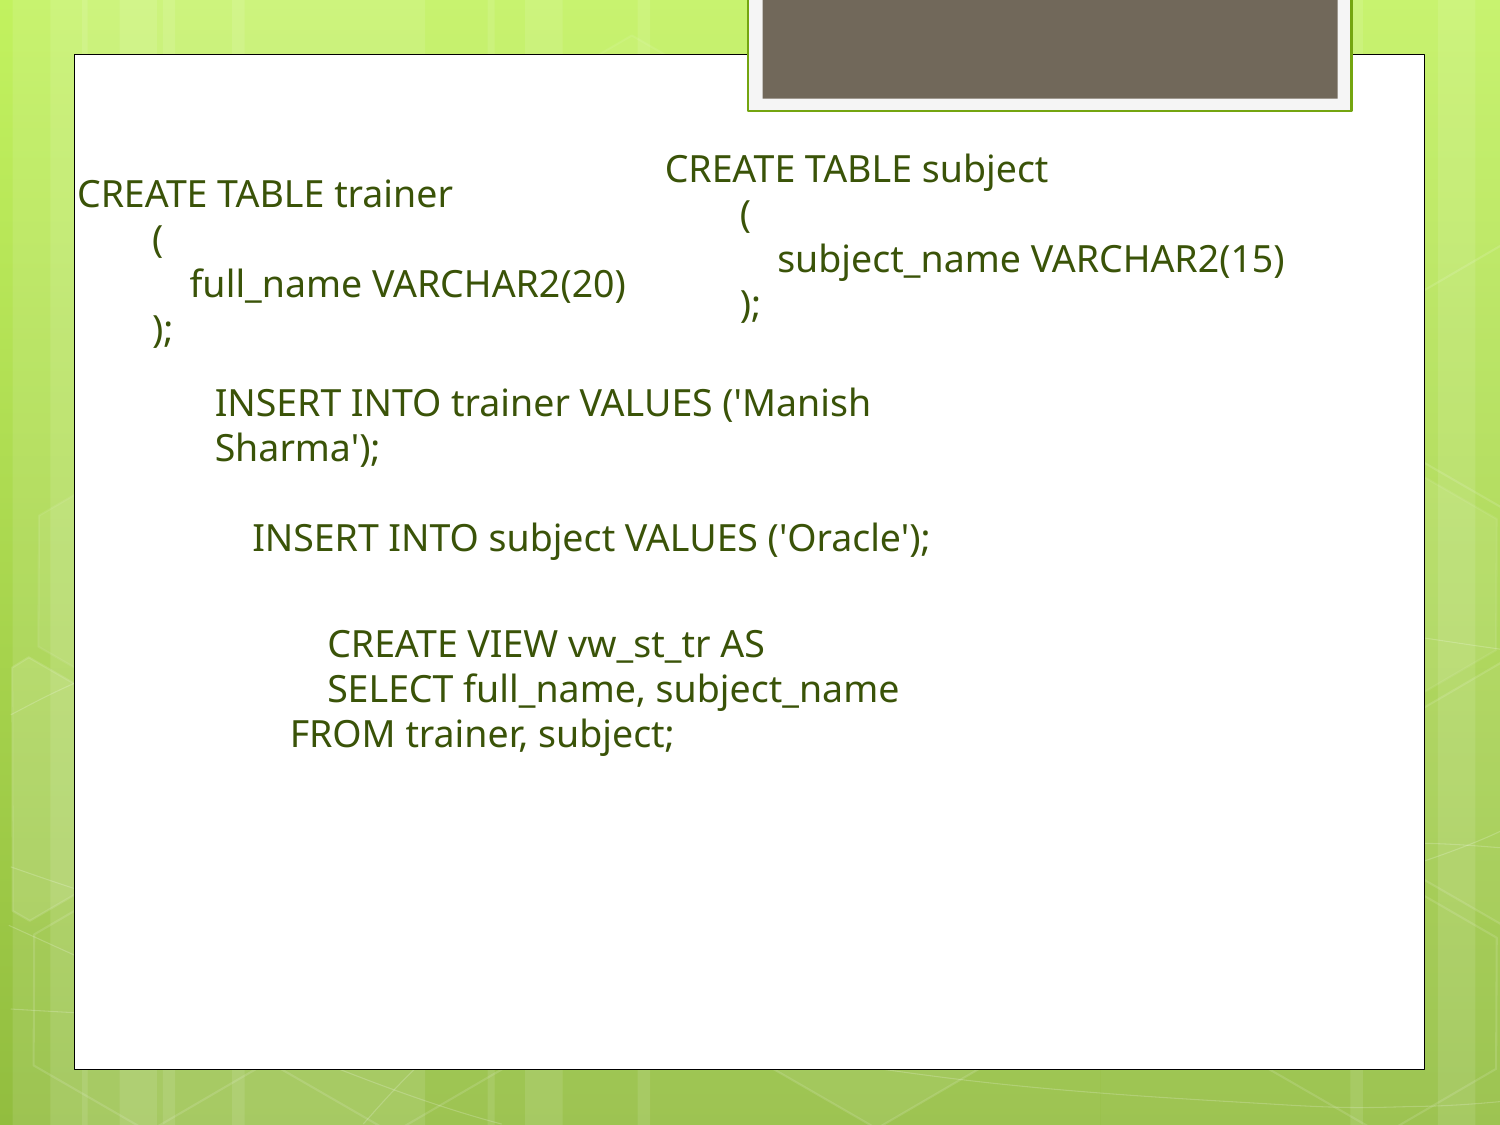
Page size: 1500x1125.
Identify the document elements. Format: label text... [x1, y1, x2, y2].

text_box CREATE TABLE trainer ( full_name VARCHAR2(20) ); [62, 162, 813, 358]
text_box CREATE VIEW vw_st_tr AS SELECT full_name, subject_name FROM trainer, subject; [274, 612, 1025, 898]
text_box CREATE TABLE subject ( subject_name VARCHAR2(15) ); [649, 137, 1400, 333]
text_box INSERT INTO trainer VALUES ('Manish Sharma'); INSERT INTO subject VALUES ('Oracle'); [199, 371, 950, 566]
